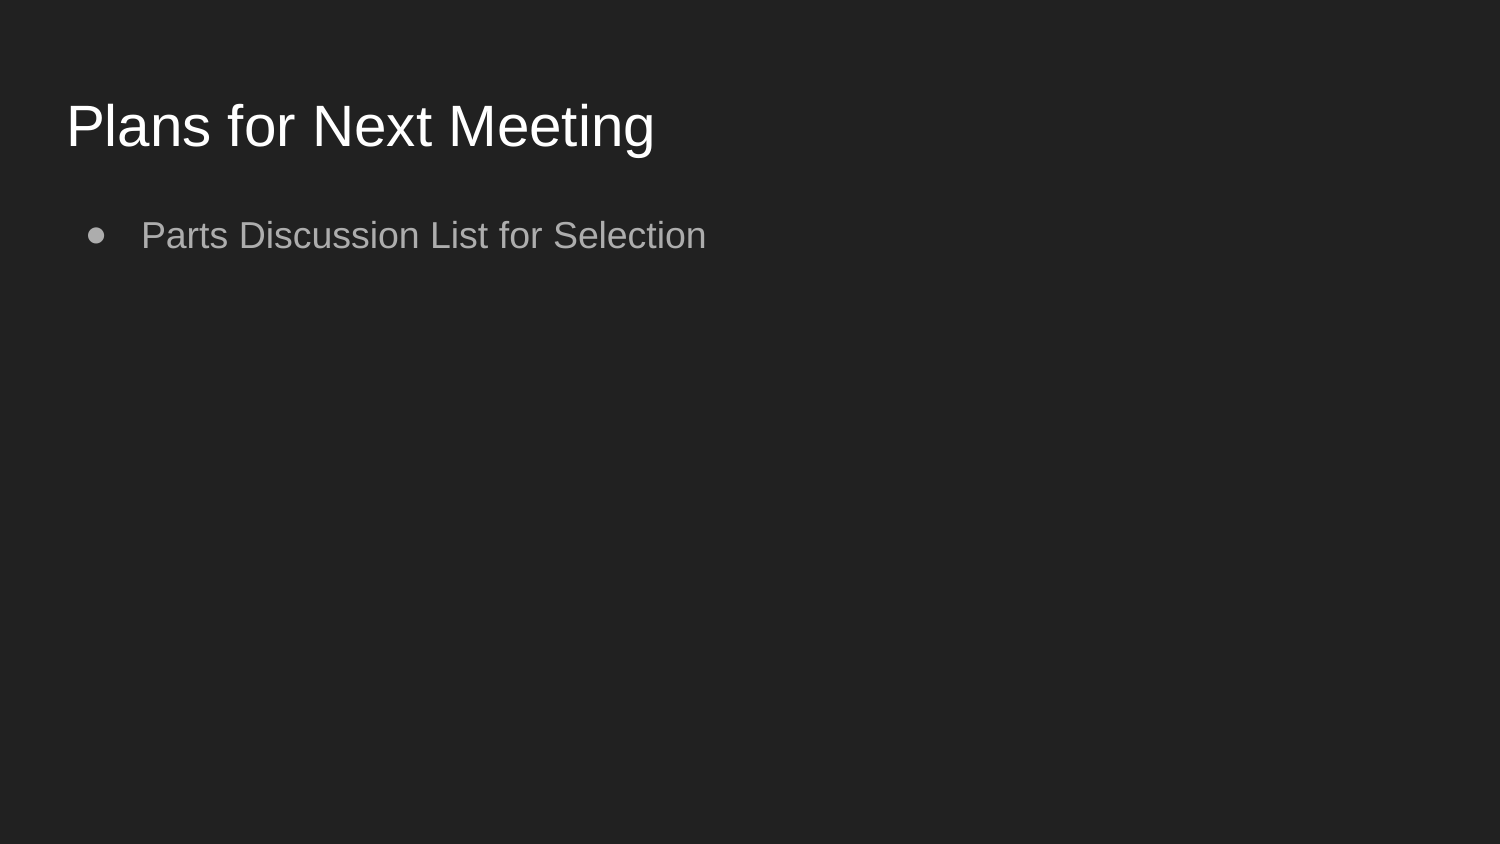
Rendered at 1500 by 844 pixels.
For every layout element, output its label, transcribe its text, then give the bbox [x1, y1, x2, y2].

title Plans for Next Meeting [51, 72, 1449, 167]
list Parts Discussion List for Selection [51, 189, 1449, 750]
